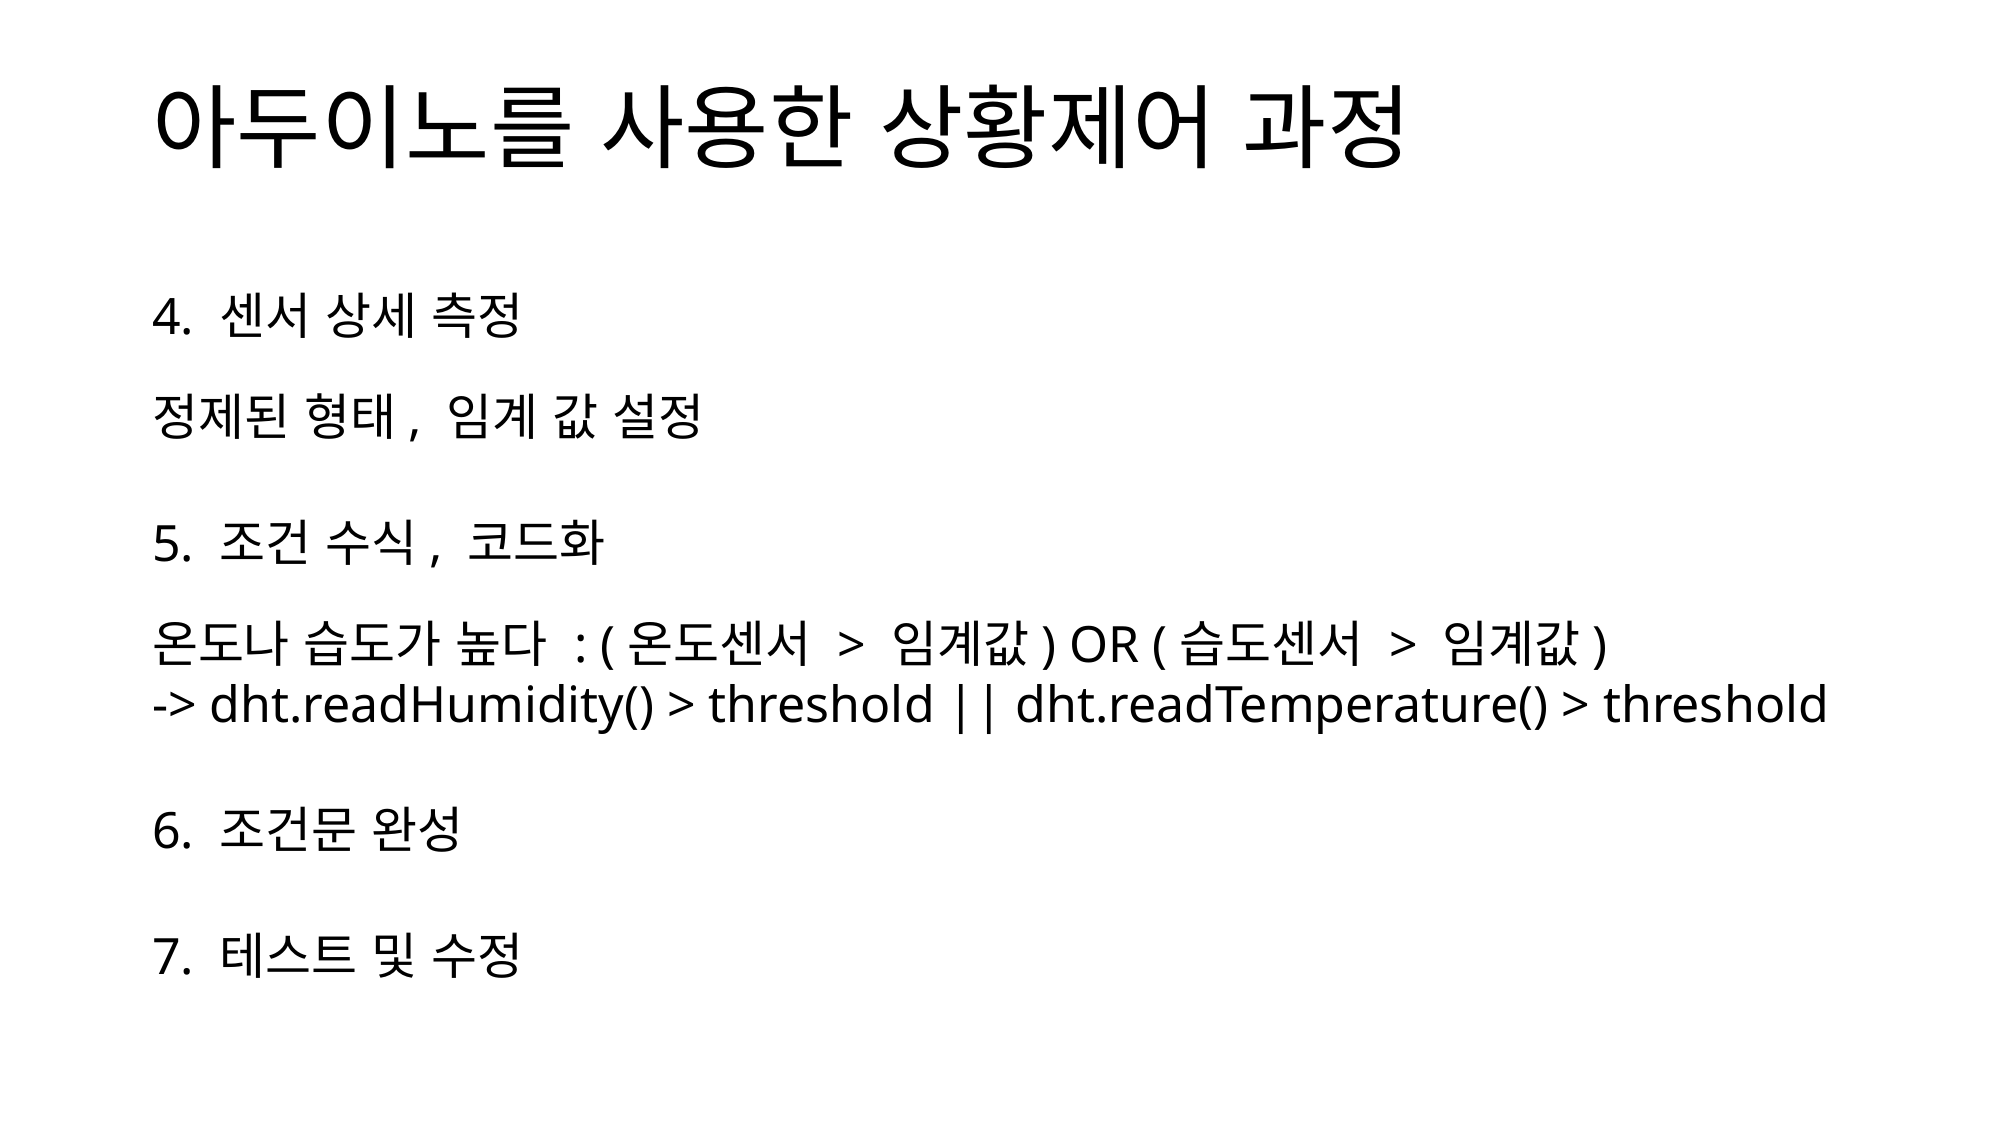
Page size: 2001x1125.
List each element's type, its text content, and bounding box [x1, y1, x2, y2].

title 아두이노를 사용한 상황제어 과정 [137, 22, 1863, 241]
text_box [136, 790, 908, 994]
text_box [136, 276, 908, 455]
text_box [136, 503, 1921, 742]
